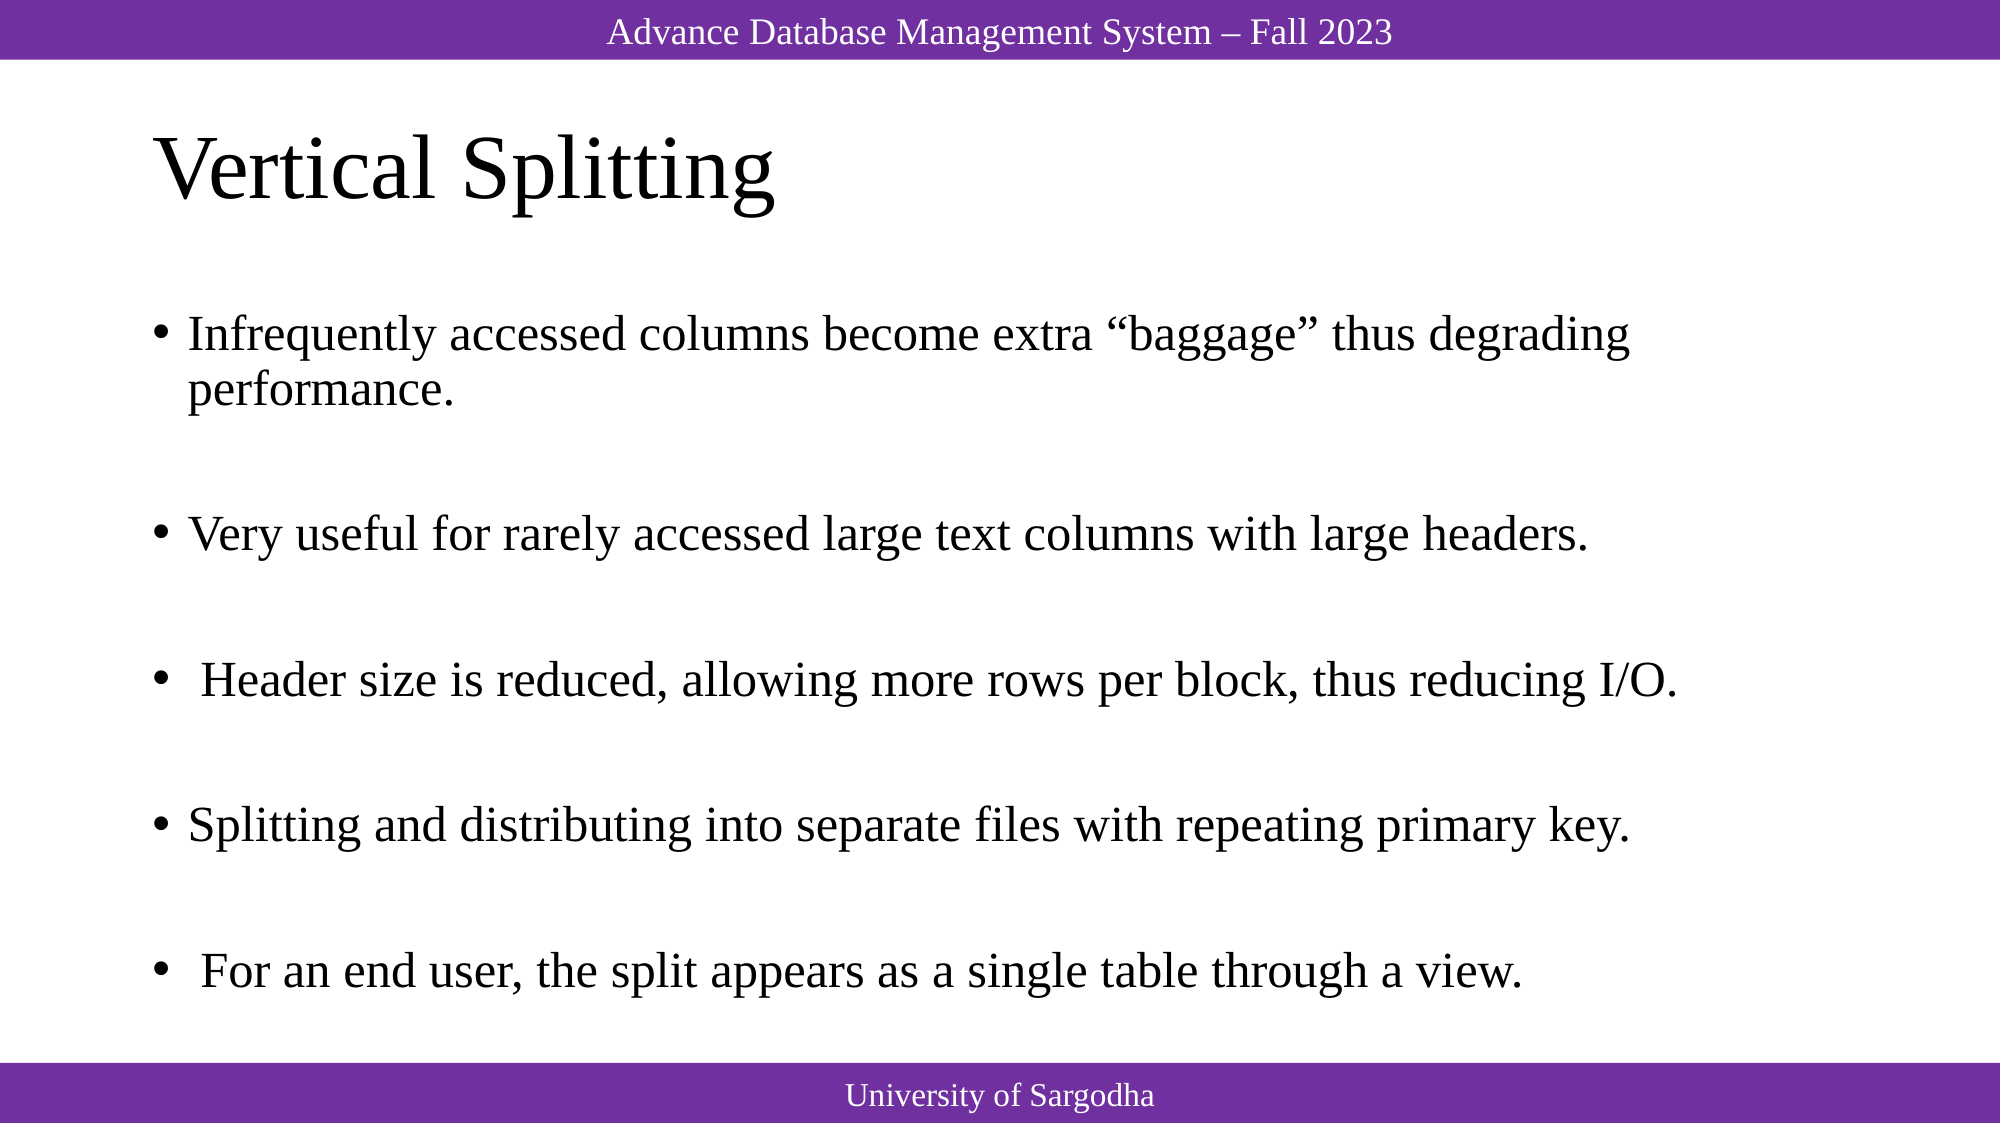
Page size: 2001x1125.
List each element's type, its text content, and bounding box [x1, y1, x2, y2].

footer University of Sargodha [0, 1062, 2000, 1123]
list Infrequently accessed columns become extra “baggage” thus degrading performance. Very useful for rarely accessed large text columns with large headers. Header size is reduced, allowing more rows per block, thus reducing I/O. Splitting and distributing into separate files with repeating primary key. For an end user, the split appears as a single table through a view. [137, 299, 1863, 1014]
title Vertical Splitting [137, 59, 1863, 278]
